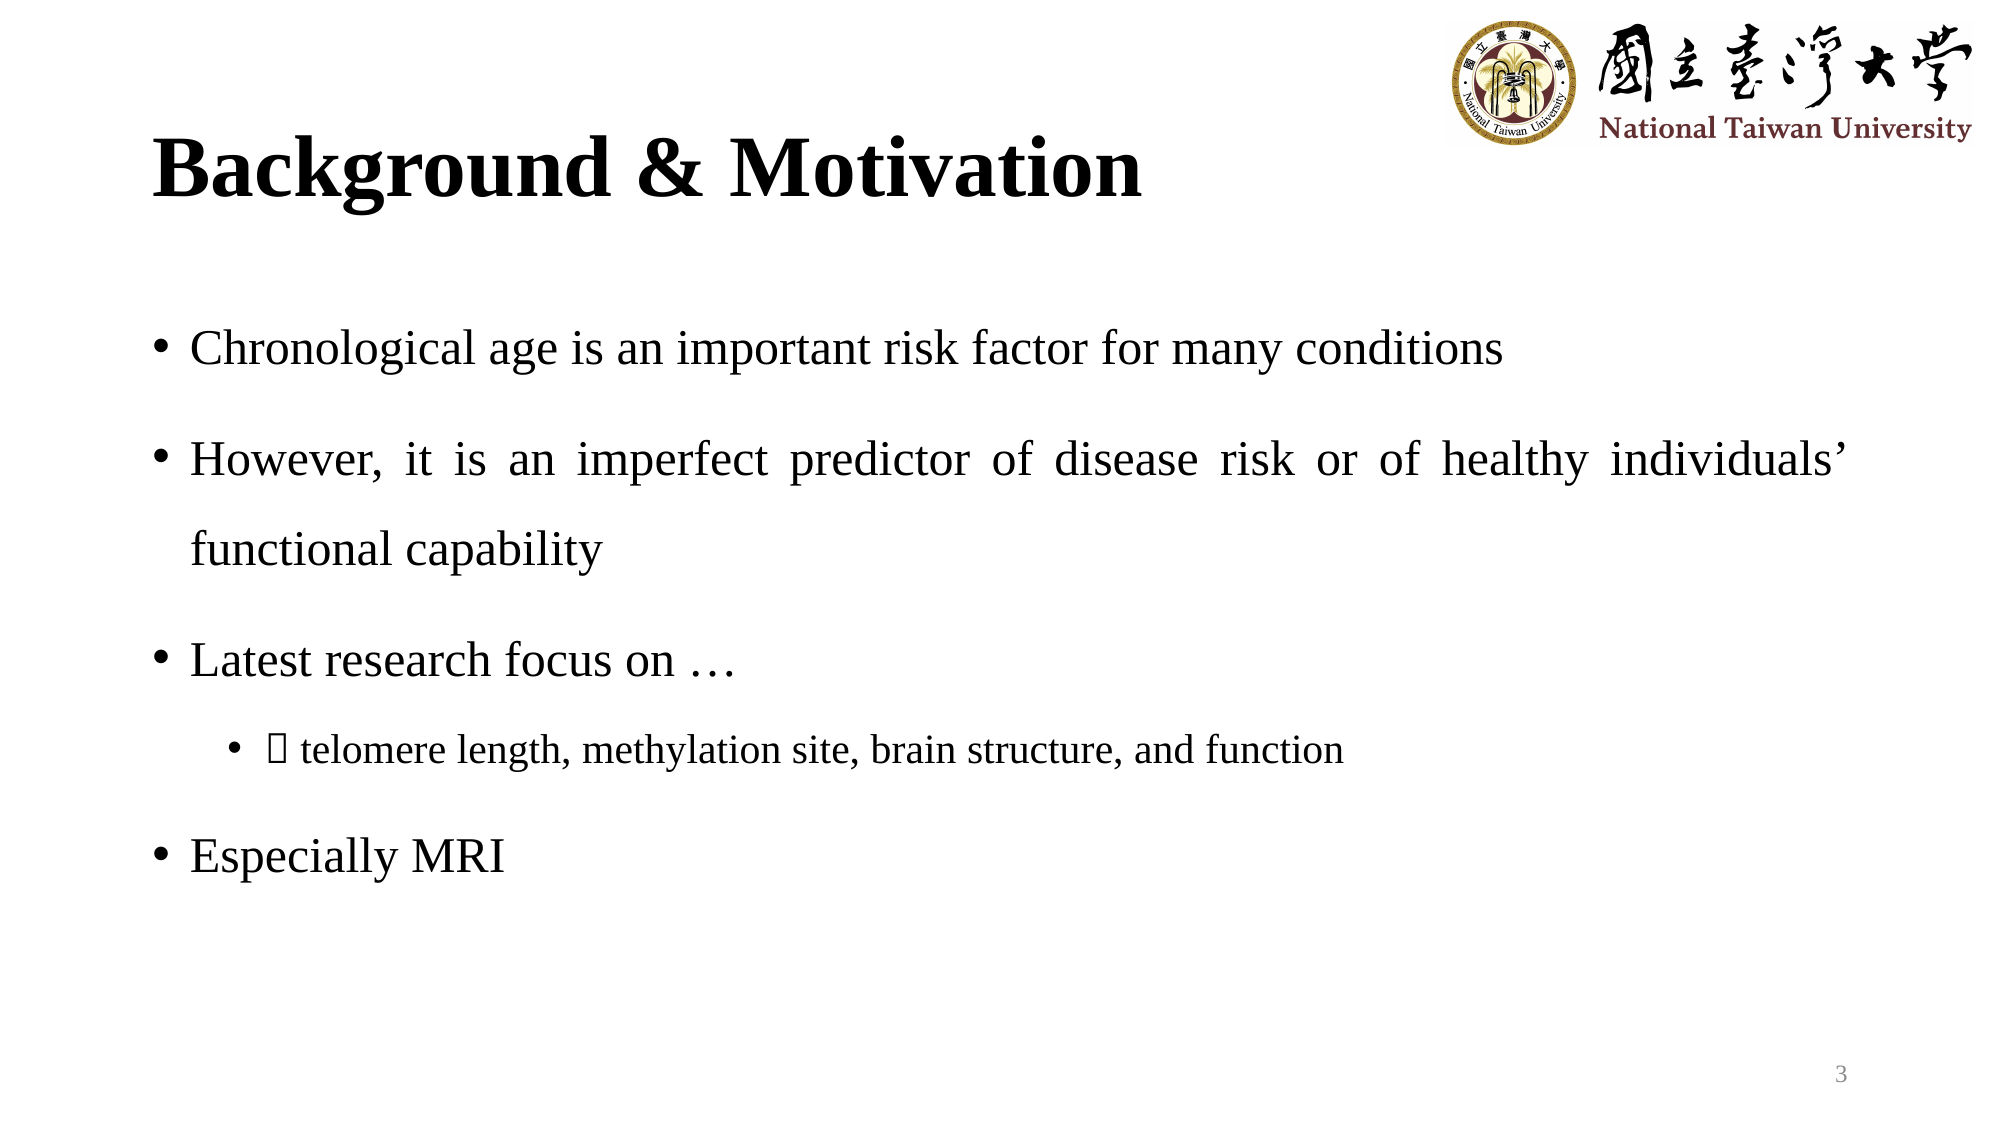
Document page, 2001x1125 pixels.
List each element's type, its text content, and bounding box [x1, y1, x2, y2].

title Background & Motivation [137, 59, 1863, 277]
slide_number 3 [1412, 1042, 1863, 1103]
list Chronological age is an important risk factor for many conditions However, it is an imperfect predictor of disease risk or of healthy individuals’ functional capability Latest research focus on …  telomere length, methylation site, brain structure, and function Especially MRI [137, 277, 1863, 1014]
picture [1446, 21, 1974, 148]
